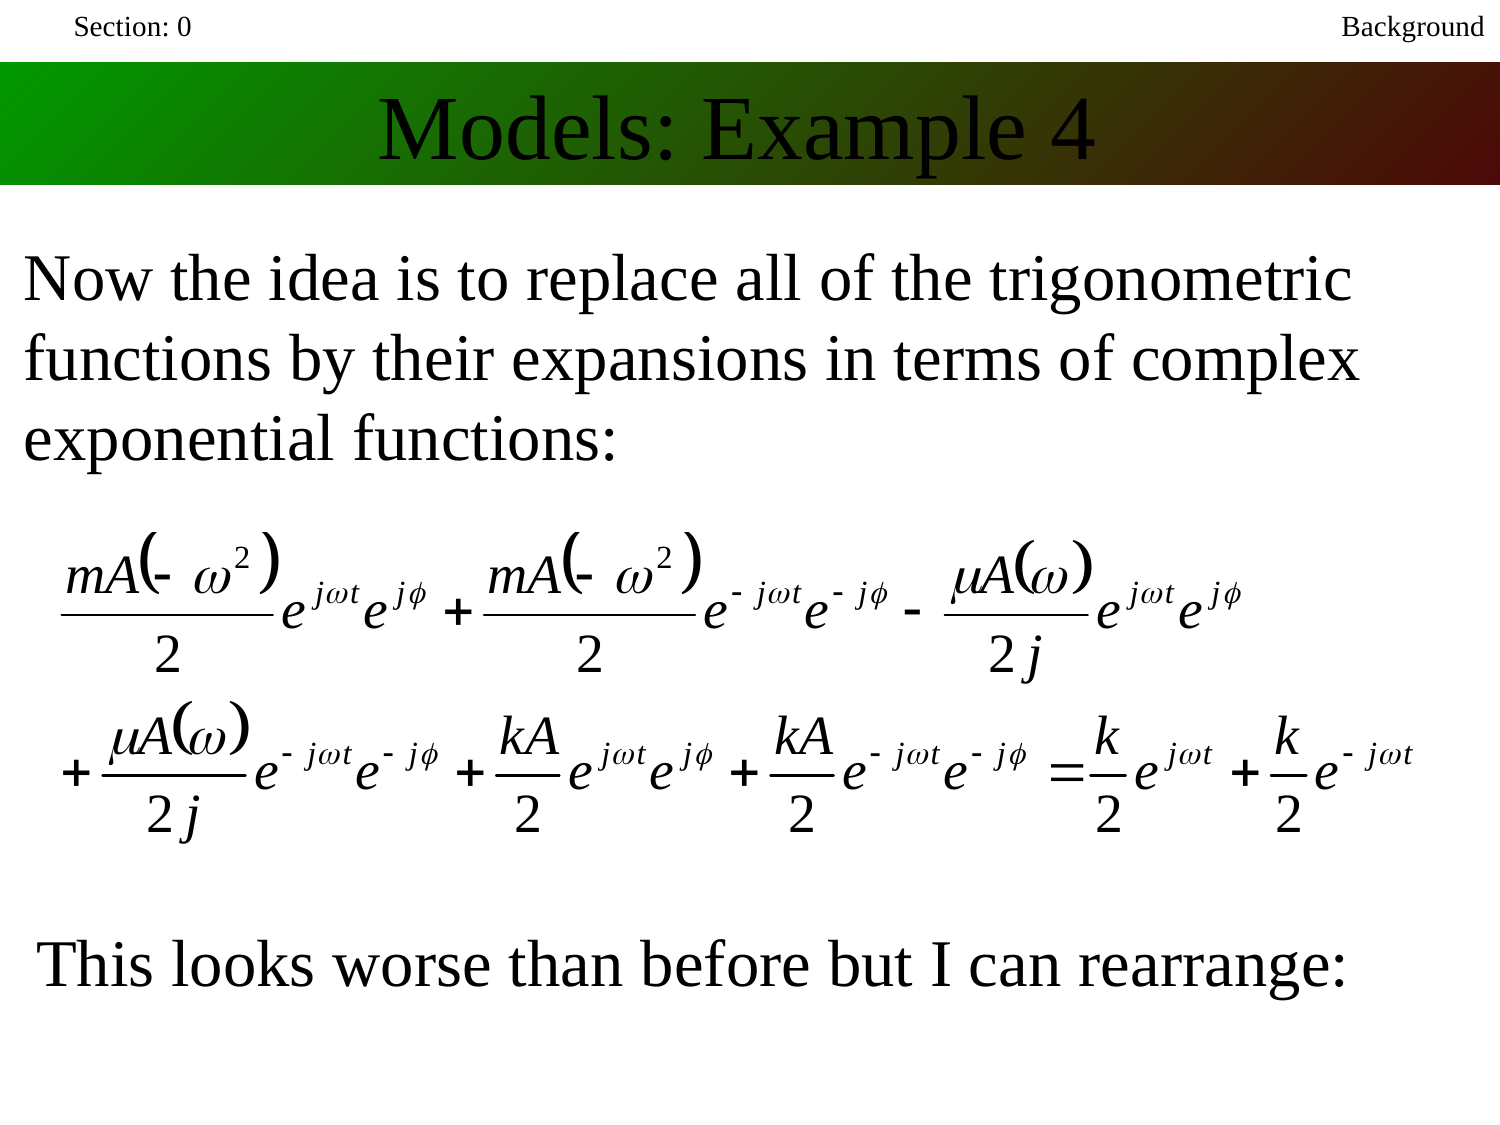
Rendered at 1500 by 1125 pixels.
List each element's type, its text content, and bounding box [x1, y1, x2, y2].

text_box Section: 0 [0, 0, 266, 50]
text_box This looks worse than before but I can rearrange: [21, 912, 1479, 1008]
text_box Models: Example 4 [99, 59, 1375, 188]
text_box [1375, 62, 1500, 185]
text_box Now the idea is to replace all of the trigonometric functions by their expansions in terms of complex exponential functions: [8, 226, 1467, 481]
text_box Background [1234, 0, 1500, 50]
text_box [0, 62, 99, 185]
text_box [51, 532, 1423, 857]
